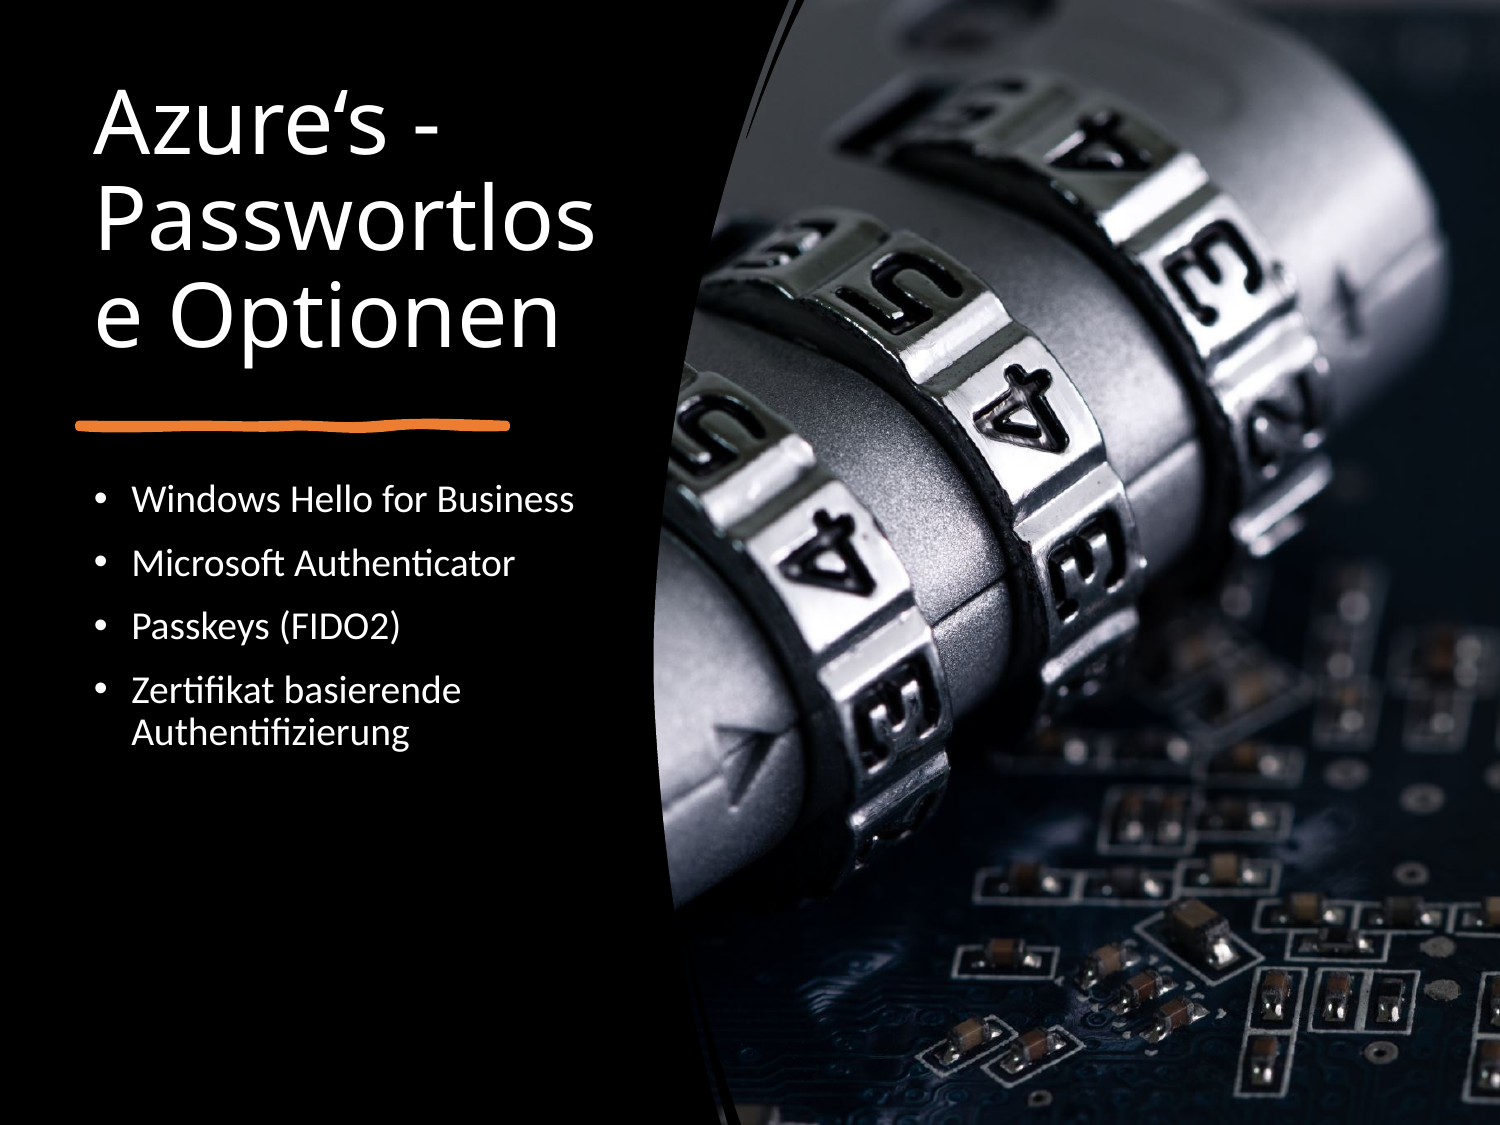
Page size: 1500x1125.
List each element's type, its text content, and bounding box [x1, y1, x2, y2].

title Azure‘s - Passwortlose Optionen [78, 53, 617, 375]
picture [653, 0, 1500, 1125]
text_box [77, 421, 508, 431]
text_box [0, 0, 653, 1125]
list Windows Hello for Business Microsoft Authenticator Passkeys (FIDO2) Zertifikat basierende Authentifizierung [78, 471, 601, 1016]
